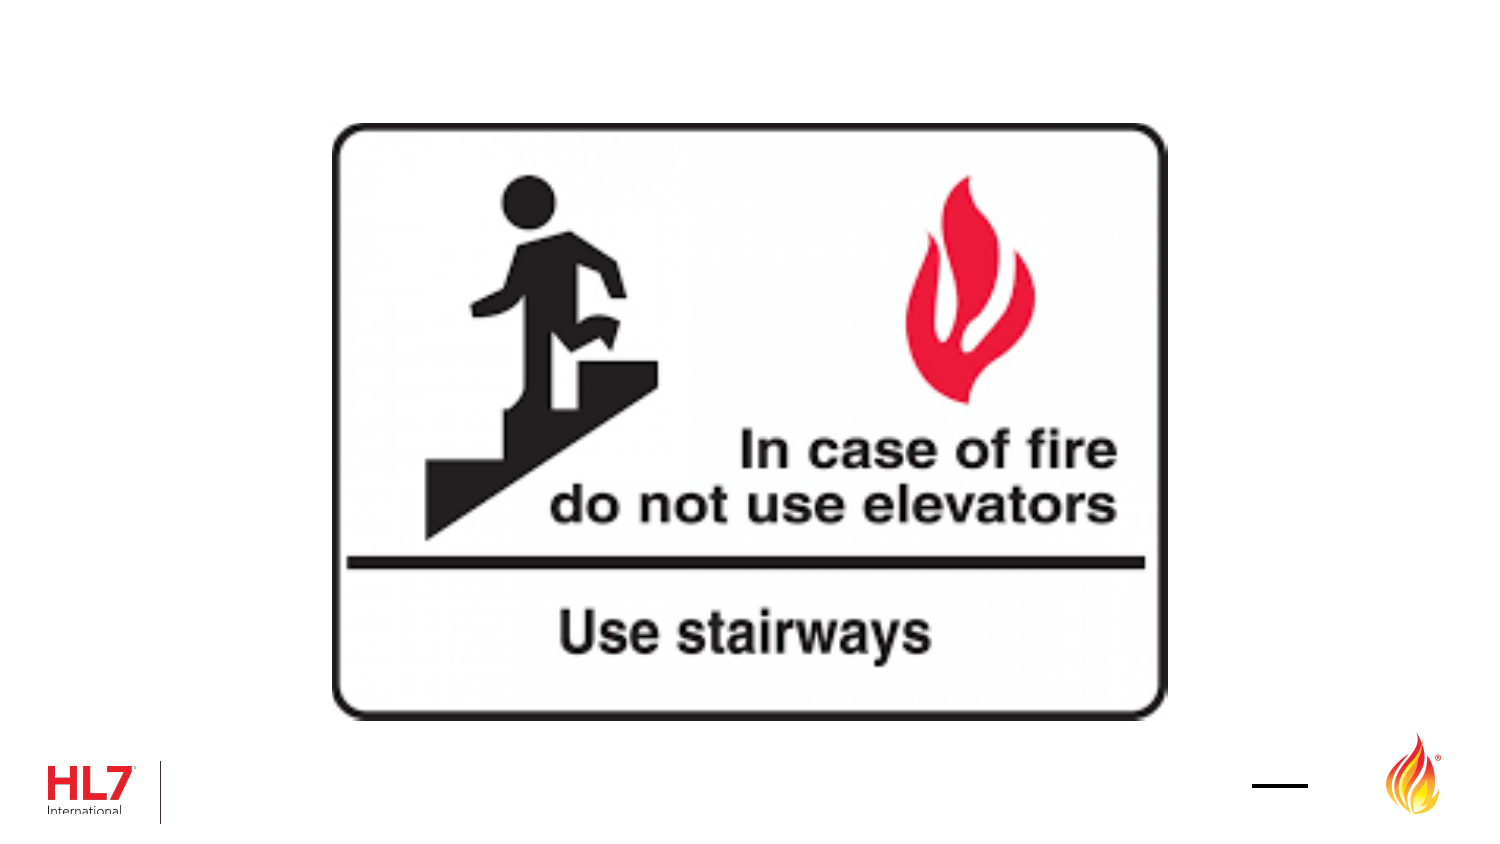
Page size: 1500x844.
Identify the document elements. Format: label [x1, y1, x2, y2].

picture [332, 123, 1168, 721]
picture [48, 766, 136, 814]
picture [1386, 732, 1441, 814]
